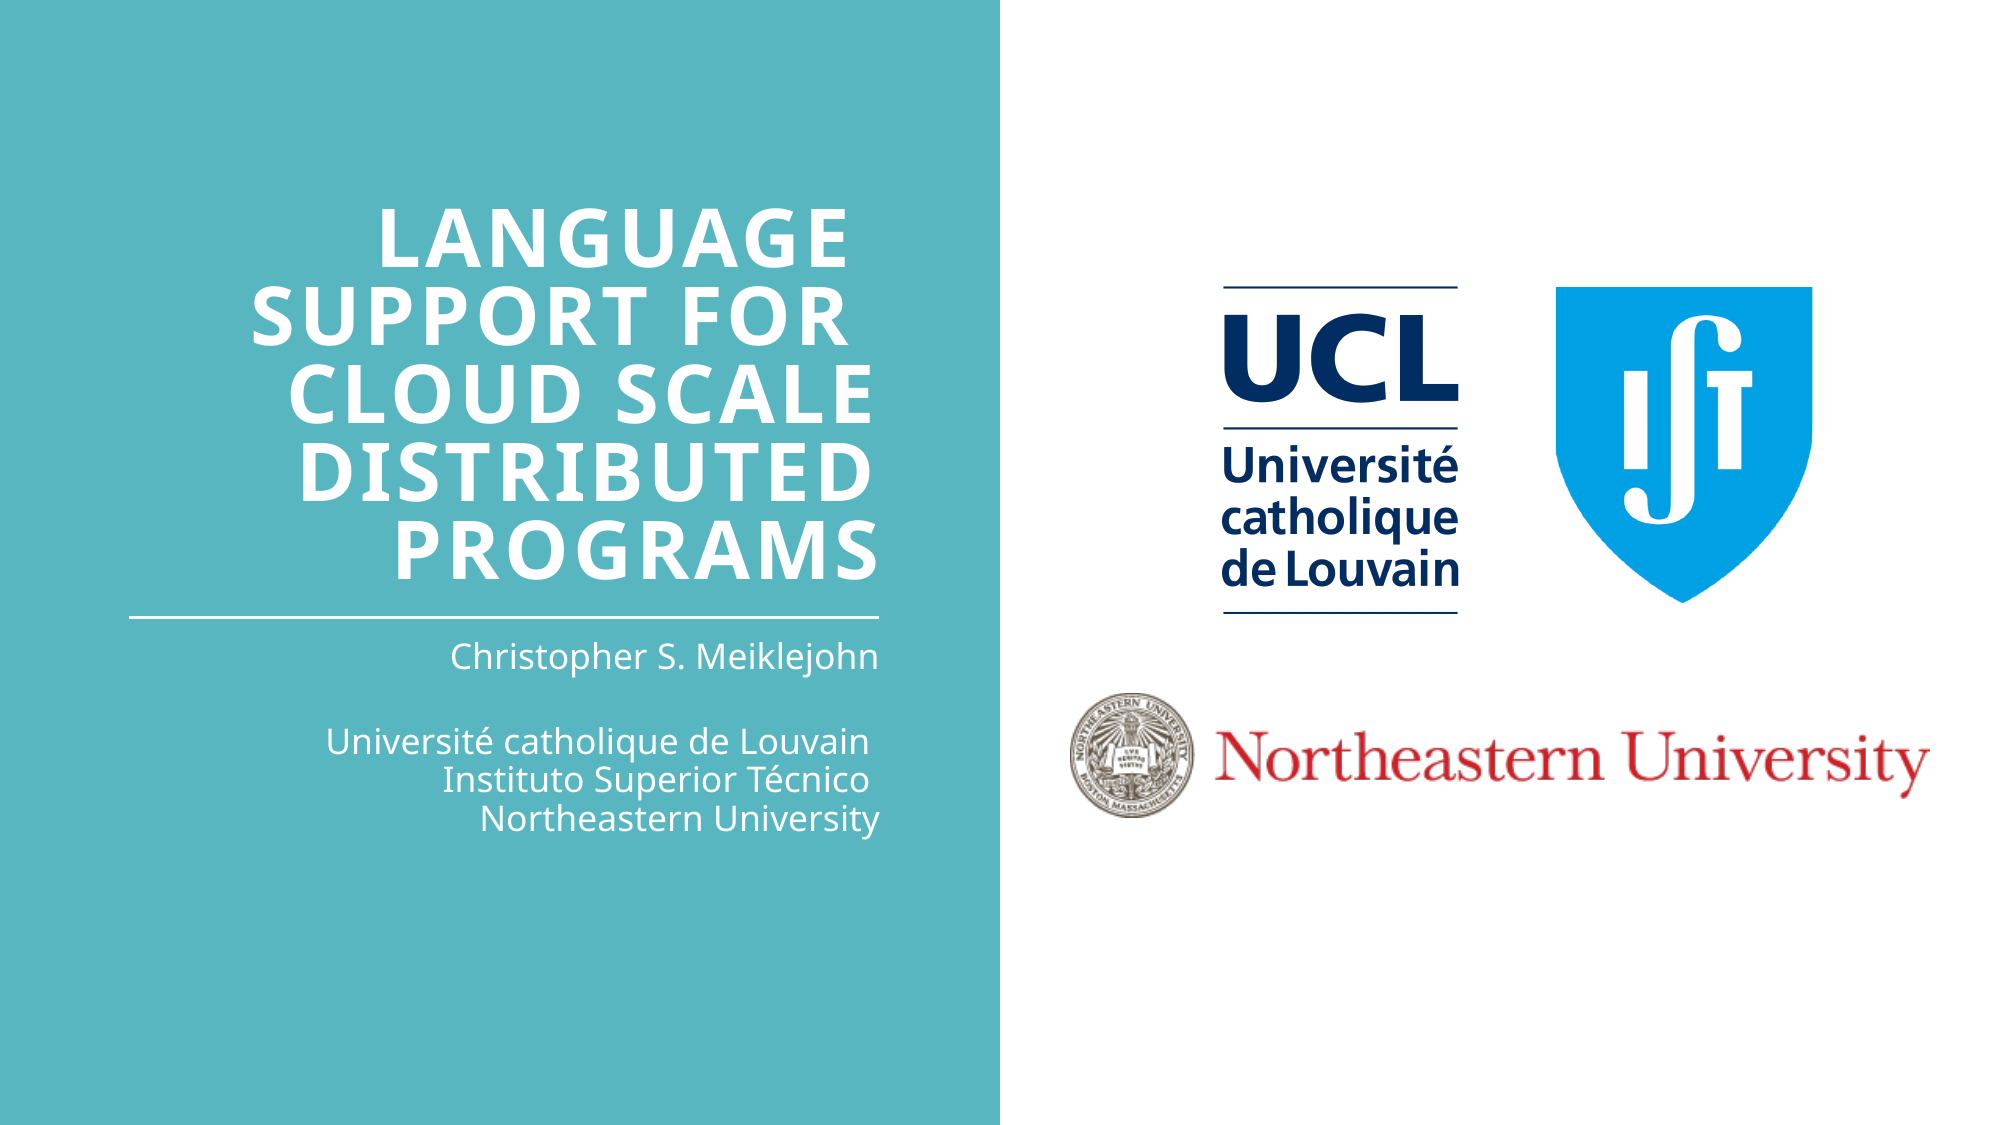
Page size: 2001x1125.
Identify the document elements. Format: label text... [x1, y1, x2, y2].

picture [1069, 693, 1930, 818]
subtitle Christopher S. Meiklejohn Université catholique de Louvain Instituto Superior Técnico Northeastern University [104, 631, 895, 1019]
text_box [1001, 0, 2000, 1125]
picture [1625, 316, 1741, 524]
picture [1708, 371, 1752, 469]
text_box [0, 0, 1001, 1125]
title Language support for Cloud scale distributed programs [104, 104, 895, 603]
picture [1686, 441, 1813, 603]
picture [1555, 455, 1679, 603]
picture [1625, 371, 1647, 469]
picture [1212, 275, 1468, 624]
